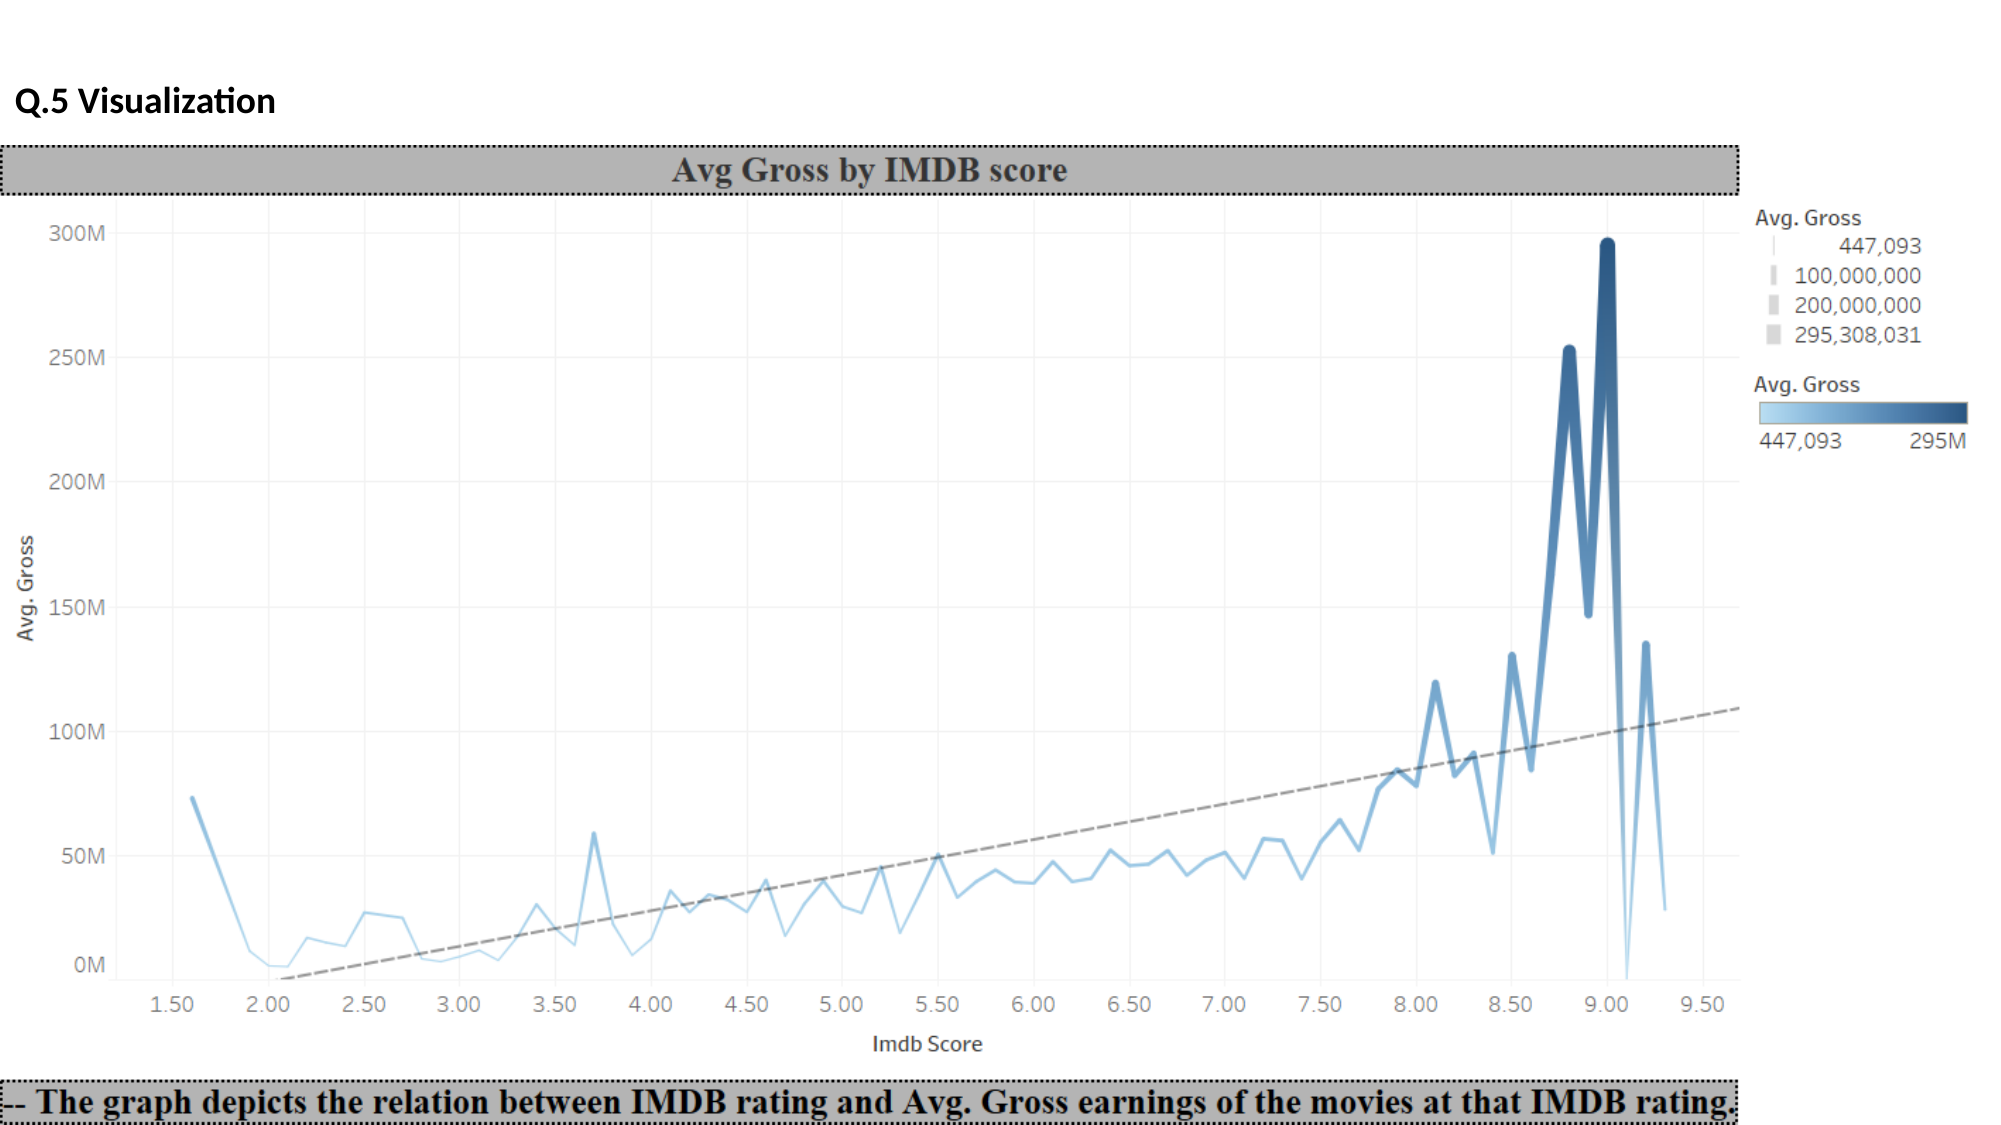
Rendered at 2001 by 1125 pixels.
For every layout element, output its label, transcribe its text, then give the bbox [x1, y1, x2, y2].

picture [0, 145, 1974, 1125]
text_box Q.5 Visualization [0, 68, 369, 129]
